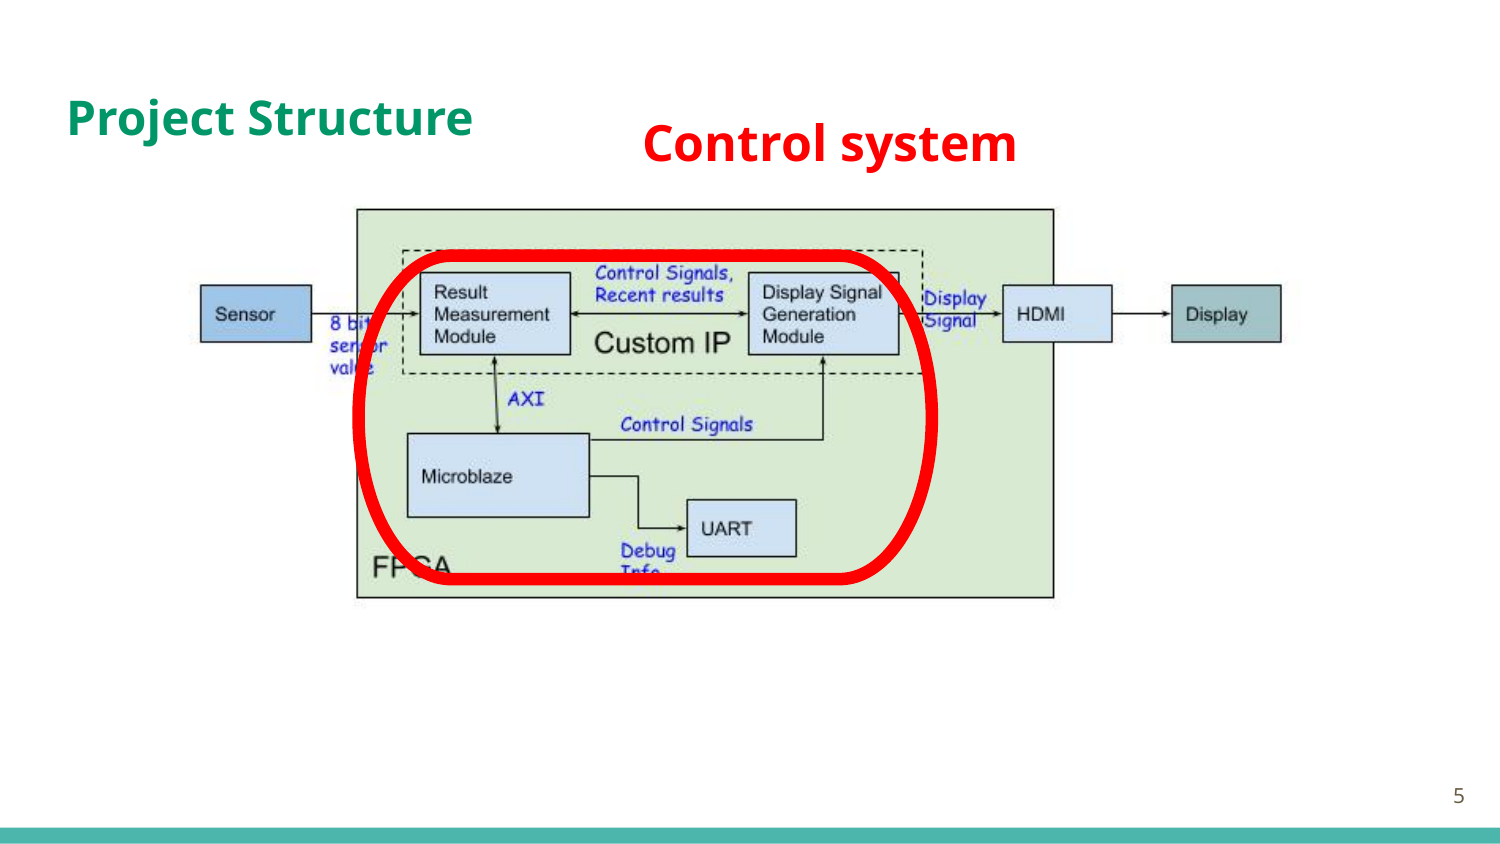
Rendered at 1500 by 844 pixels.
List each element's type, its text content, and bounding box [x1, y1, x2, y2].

slide_number ‹#› [1389, 764, 1480, 830]
title Project Structure [51, 72, 1449, 189]
picture [164, 202, 1301, 617]
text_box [358, 95, 1153, 580]
